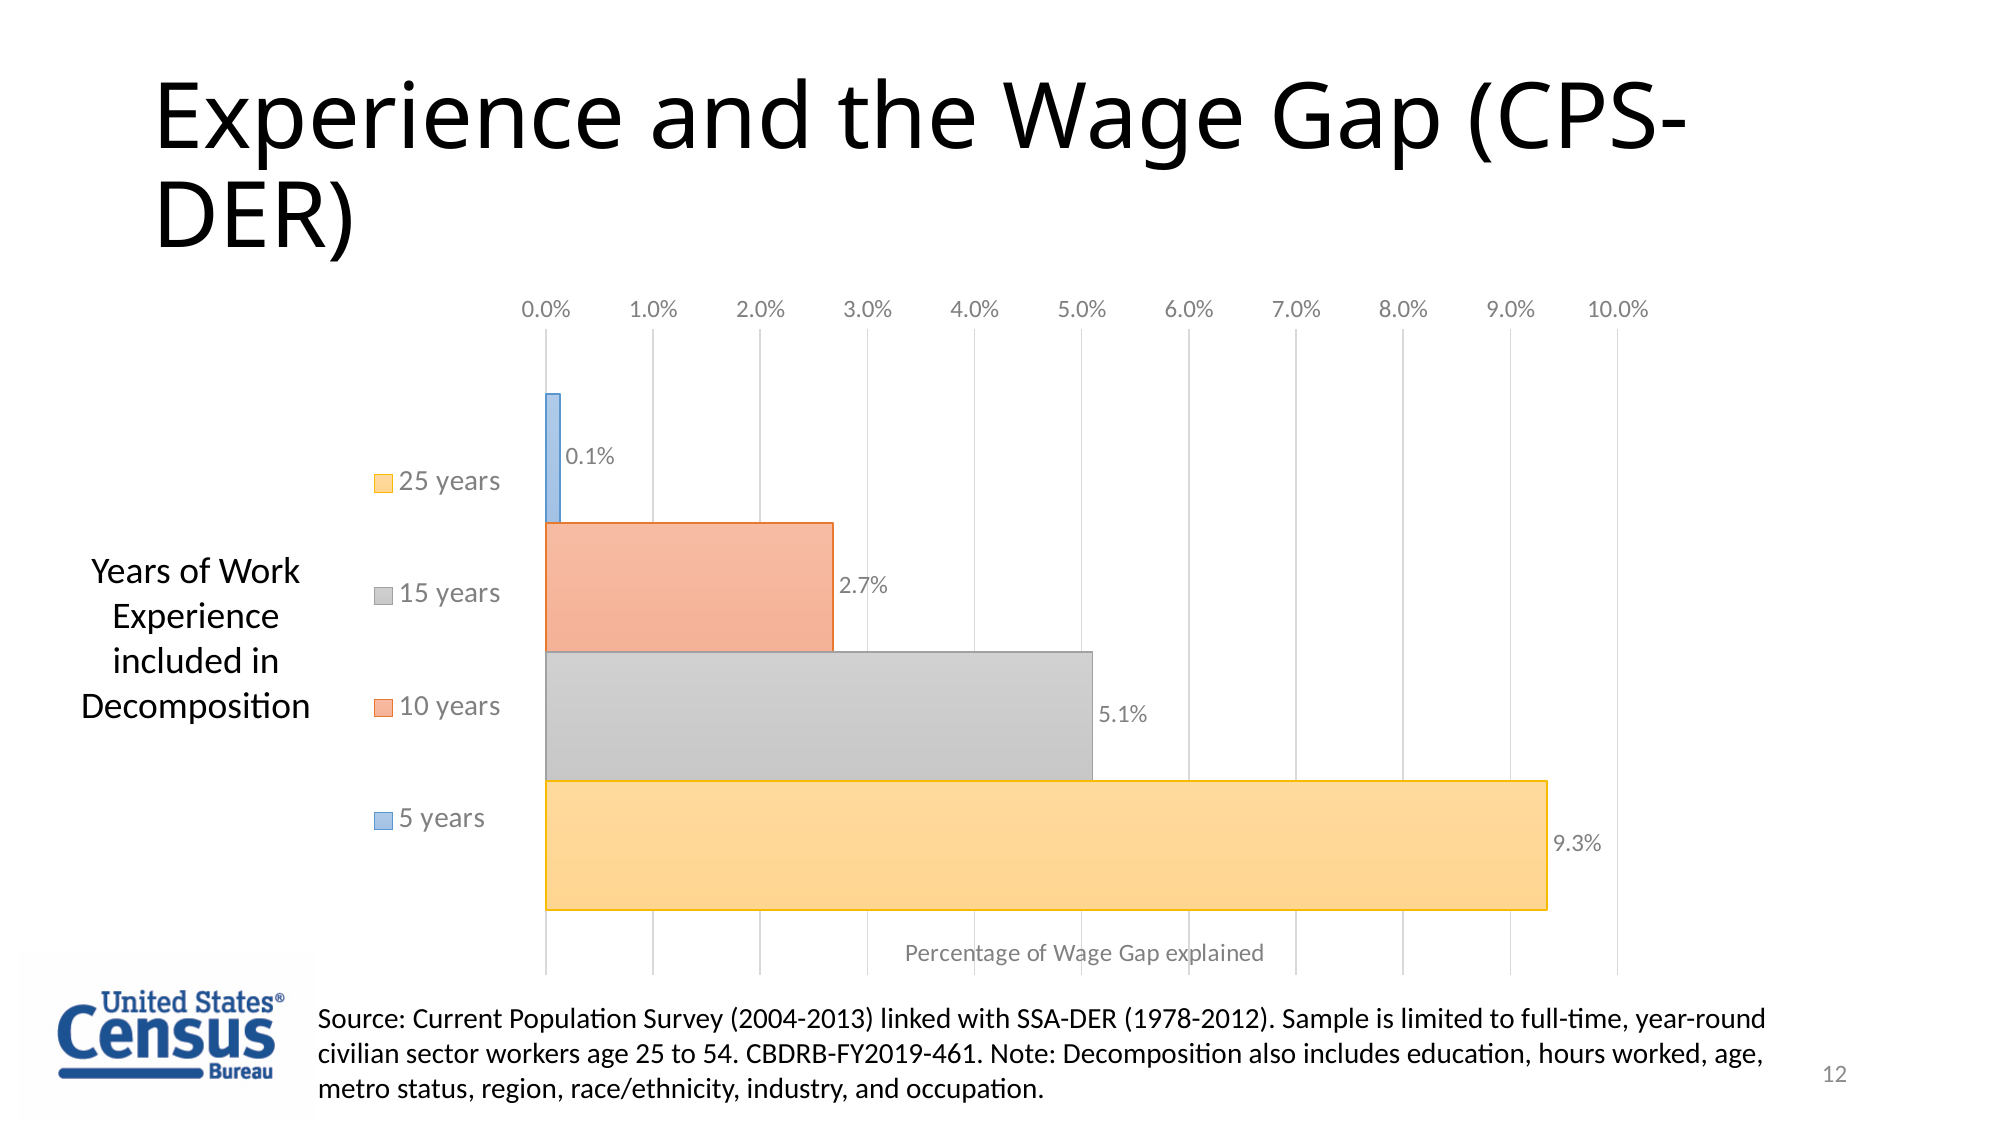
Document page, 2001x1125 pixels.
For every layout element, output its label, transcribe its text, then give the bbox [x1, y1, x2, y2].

text_box Years of Work Experience included in Decomposition [64, 538, 158, 734]
text_box Source: Current Population Survey (2004-2013) linked with SSA-DER (1978-2012). Sample is limited to full-time, year-round civilian sector workers age 25 to 54. CBDRB-FY2019-461. Note: Decomposition also includes education, hours worked, age, metro status, region, race/ethnicity, industry, and occupation. [303, 992, 1806, 1112]
picture [18, 950, 316, 1120]
chart [158, 229, 1863, 976]
title Experience and the Wage Gap (CPS-DER) [137, 59, 1863, 278]
slide_number 12 [1806, 1042, 1863, 1103]
